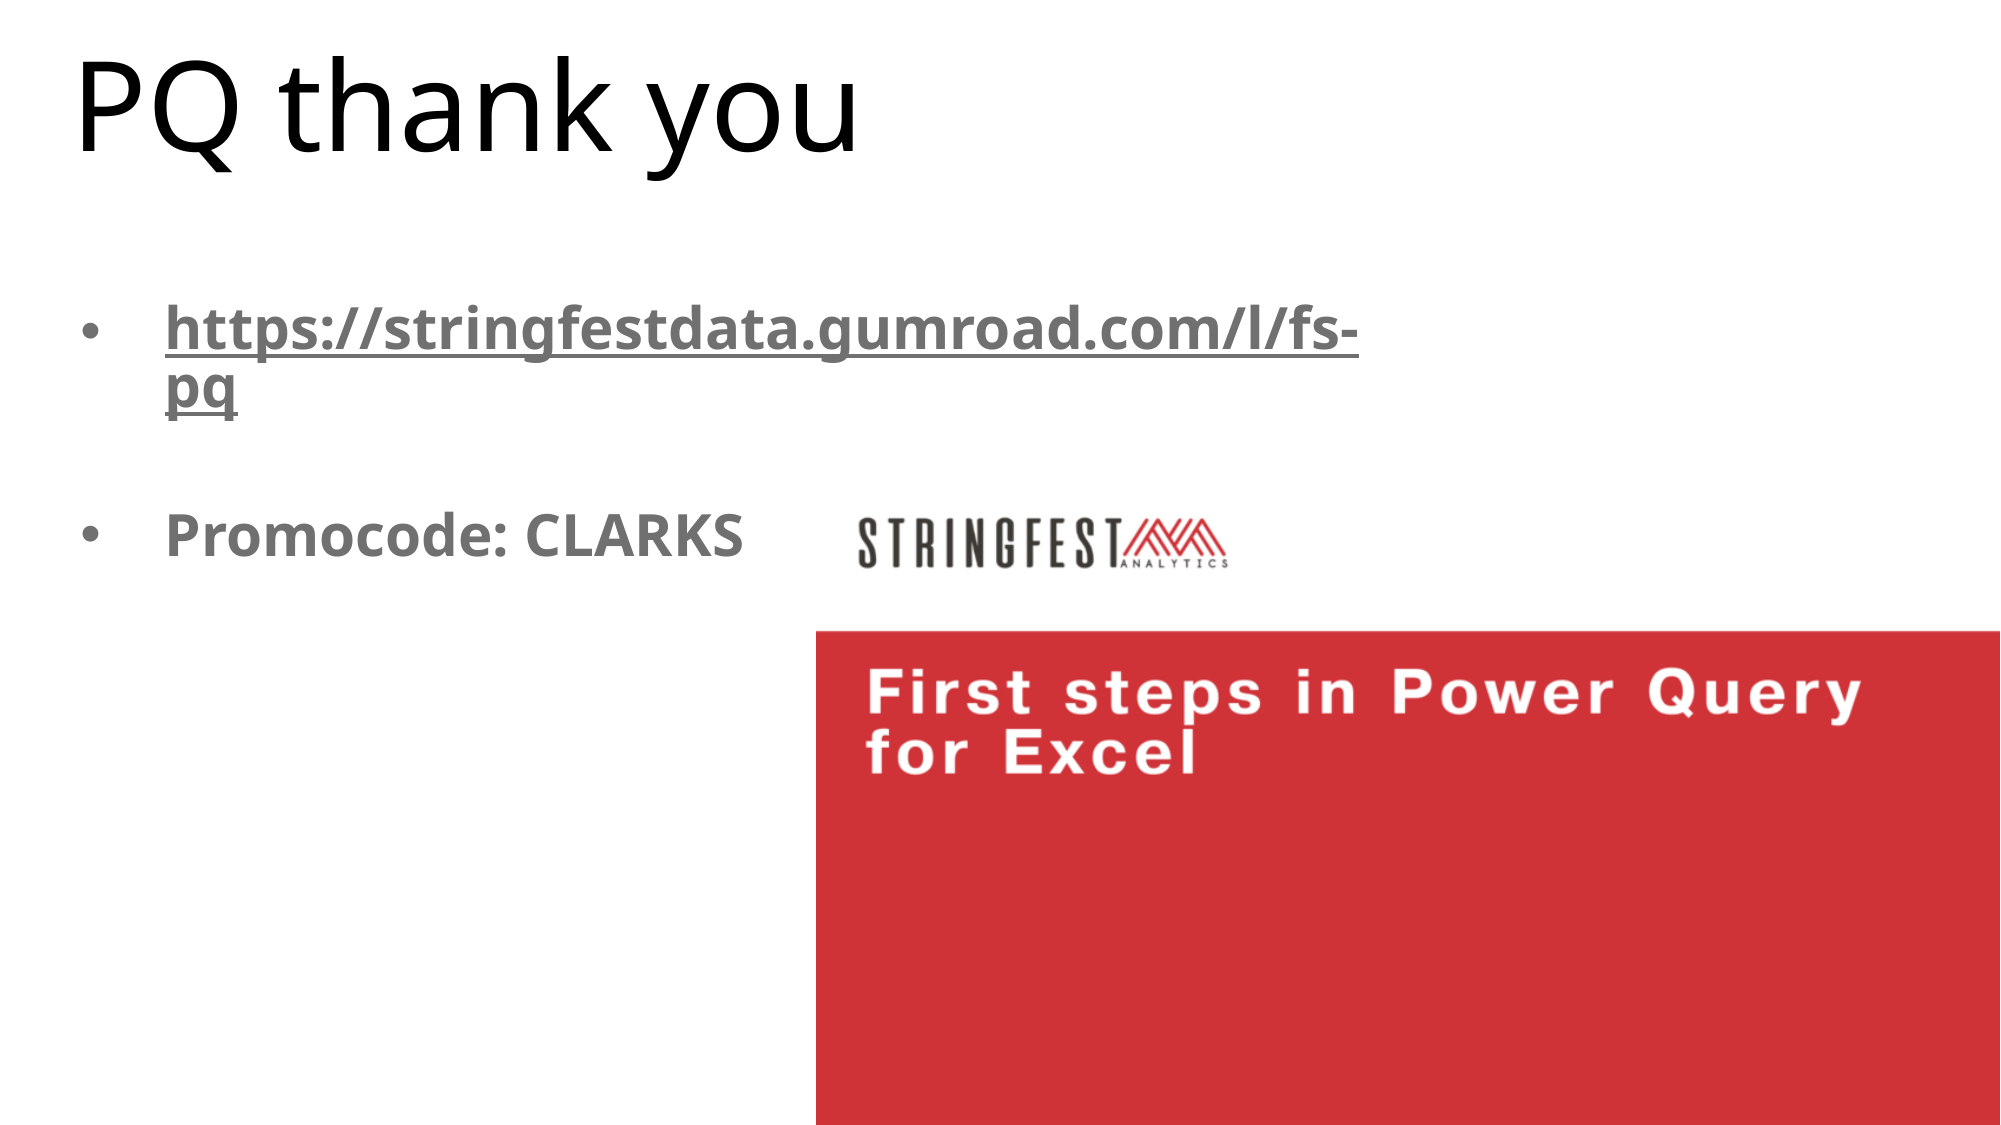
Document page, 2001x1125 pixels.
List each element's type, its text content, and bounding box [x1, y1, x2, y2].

picture [816, 459, 2000, 1125]
text_box https://stringfestdata.gumroad.com/l/fs-pq Promocode: CLARKS [65, 283, 1376, 588]
text_box PQ thank you [56, 18, 1665, 184]
